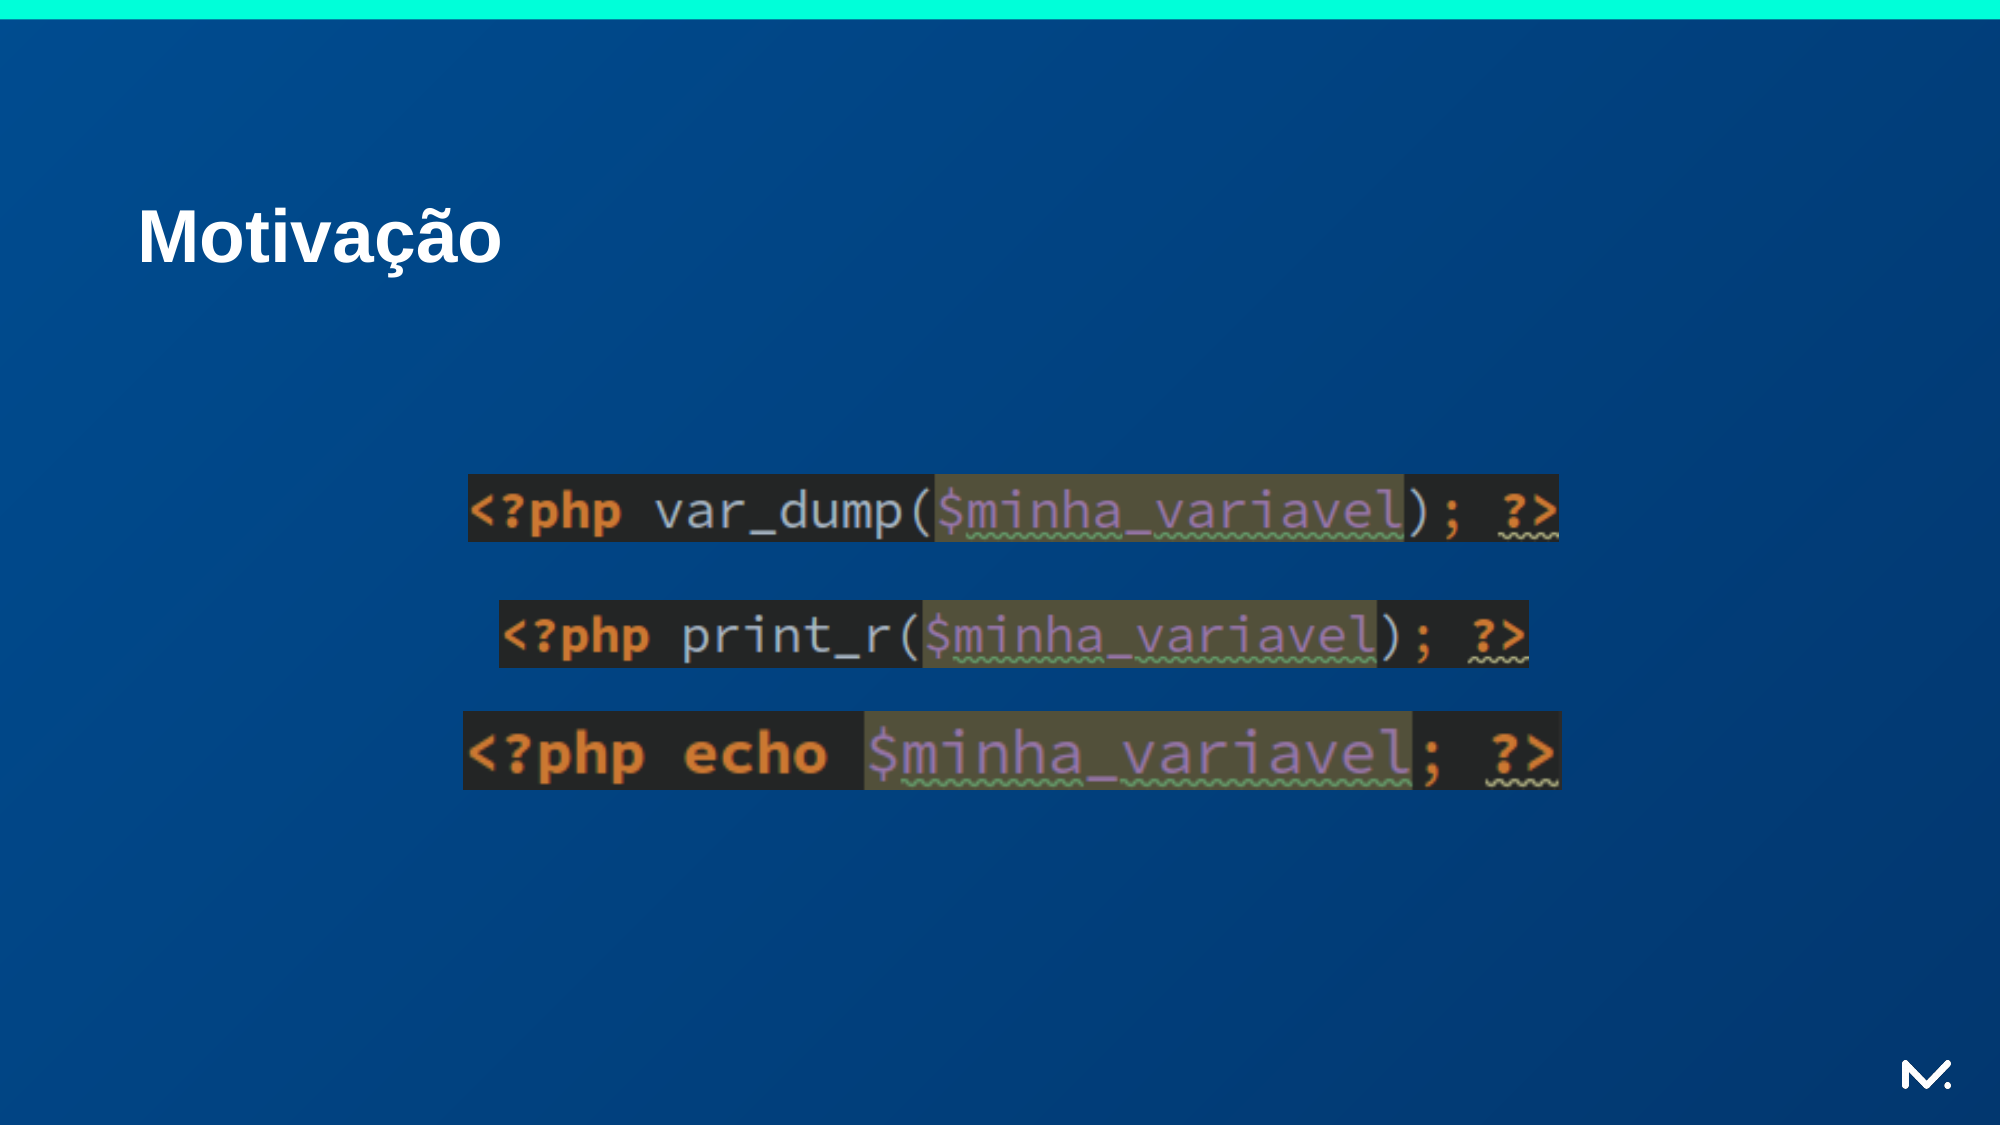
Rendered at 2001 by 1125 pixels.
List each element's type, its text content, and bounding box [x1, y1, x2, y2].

text_box [0, 0, 2000, 20]
picture [468, 474, 1559, 542]
text_box Motivação [133, 183, 943, 313]
text_box [0, 20, 2000, 1125]
picture [498, 600, 1529, 669]
picture [1902, 1060, 1951, 1089]
picture [462, 711, 1563, 790]
